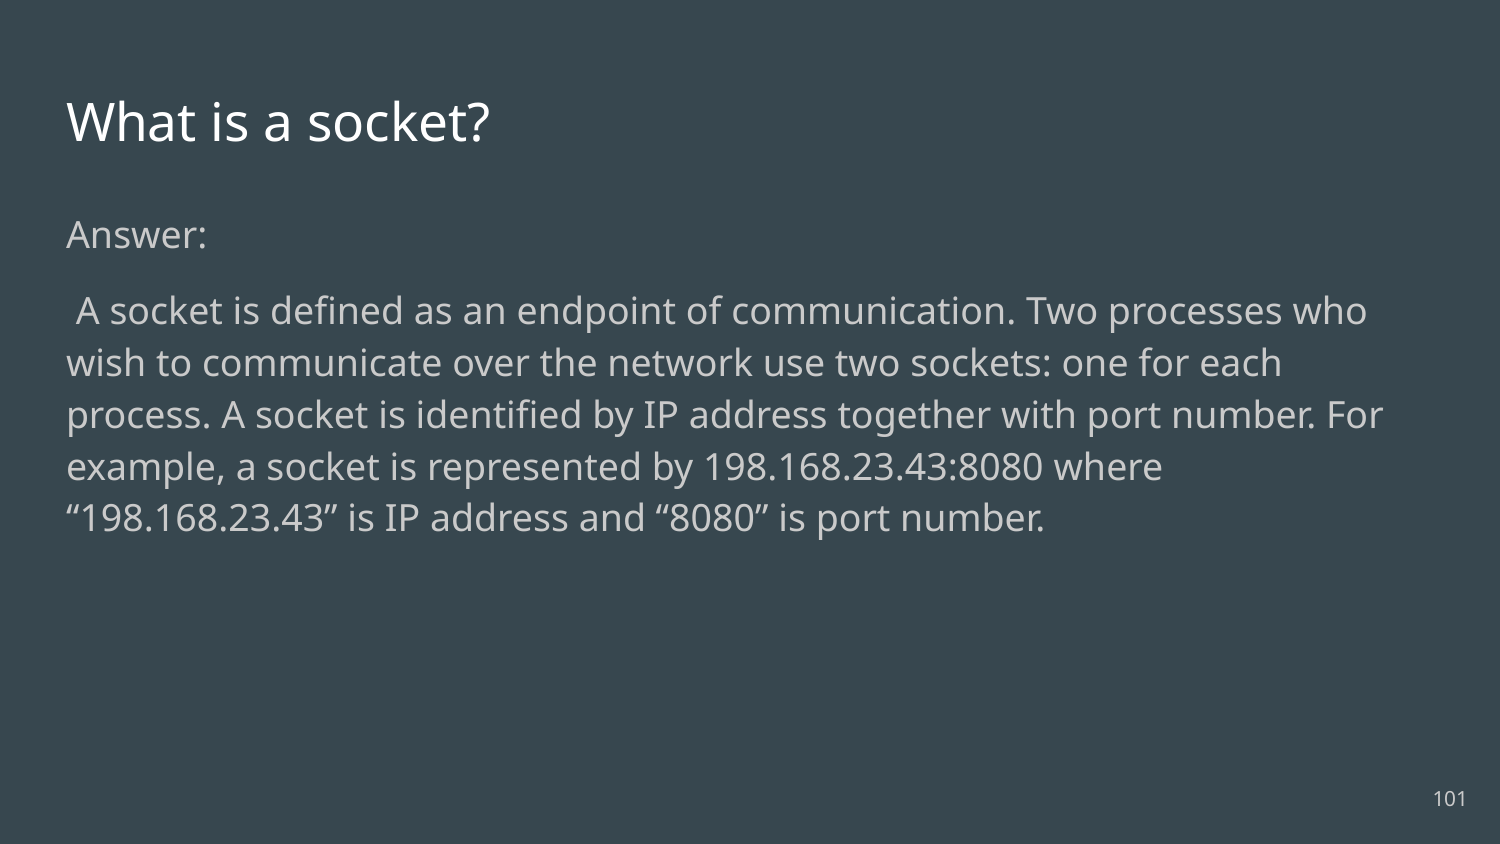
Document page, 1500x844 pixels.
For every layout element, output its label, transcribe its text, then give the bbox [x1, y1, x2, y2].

list Answer: A socket is defined as an endpoint of communication. Two processes who wish to communicate over the network use two sockets: one for each process. A socket is identified by IP address together with port number. For example, a socket is represented by 198.168.23.43:8080 where “198.168.23.43” is IP address and “8080” is port number. [51, 189, 1449, 750]
slide_number 101 [1392, 767, 1483, 833]
title What is a socket? [51, 72, 1449, 167]
